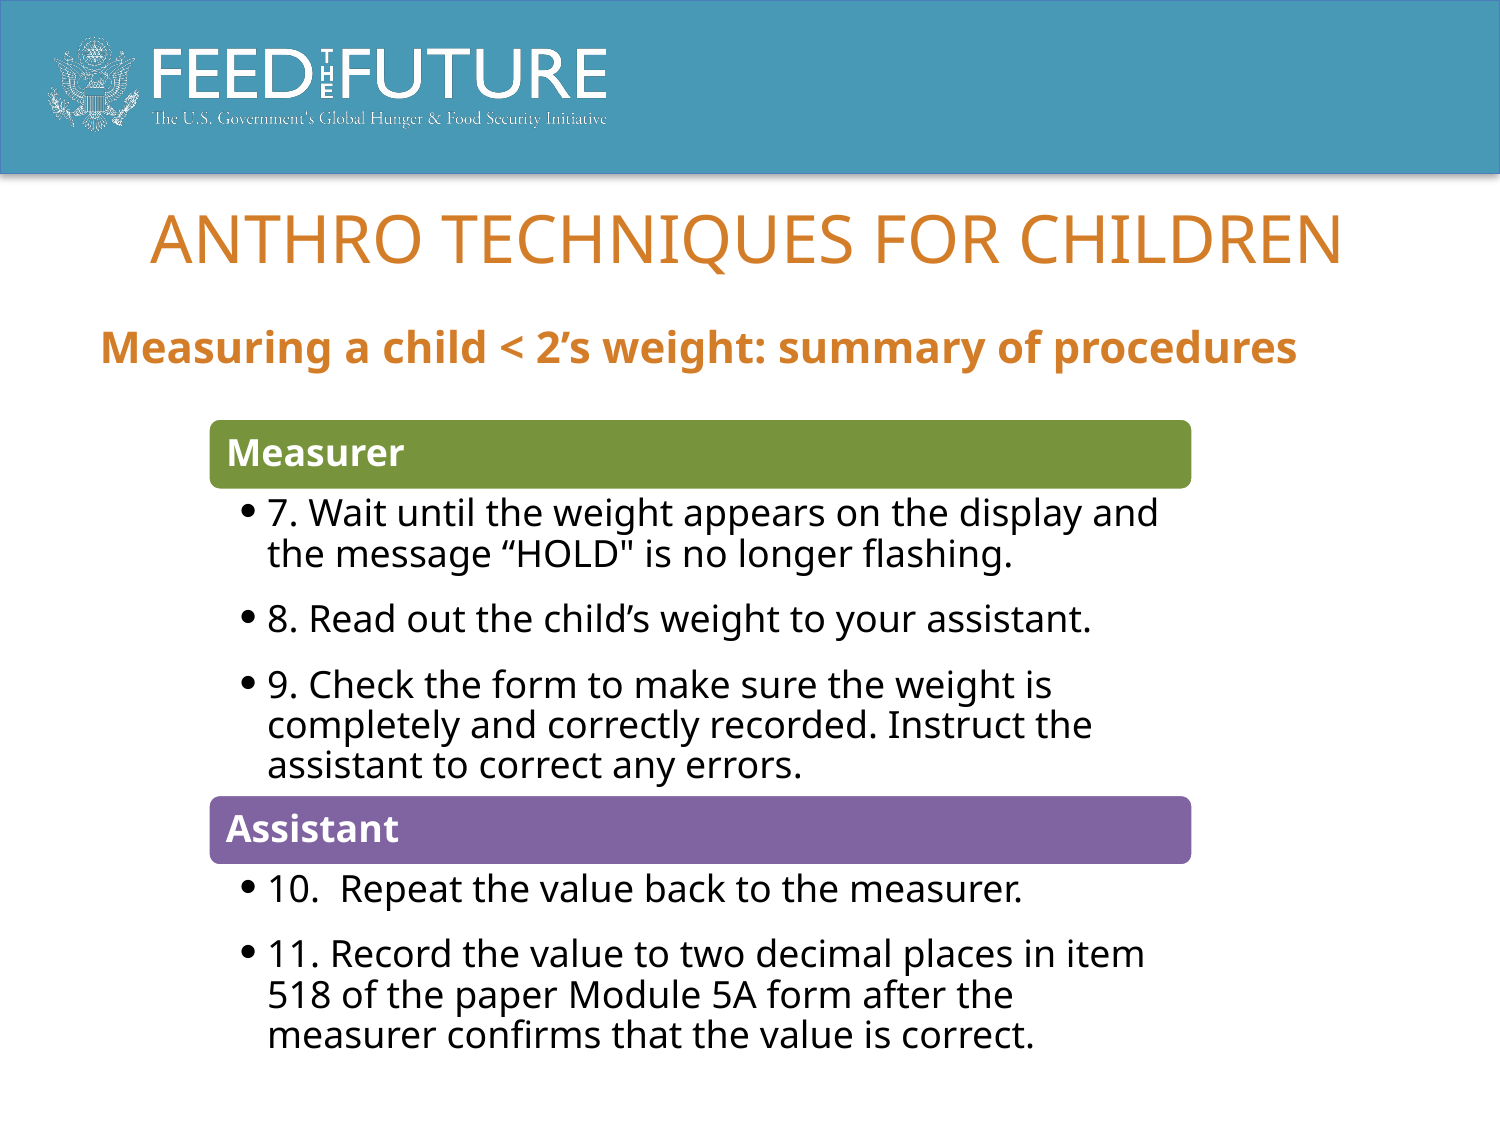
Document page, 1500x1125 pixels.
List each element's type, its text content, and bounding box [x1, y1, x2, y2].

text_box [207, 394, 1194, 1089]
list Measuring a child < 2’s weight: summary of procedures [84, 312, 1423, 387]
title ANTHRO TECHNIQUES FOR CHILDREN [73, 189, 1424, 288]
